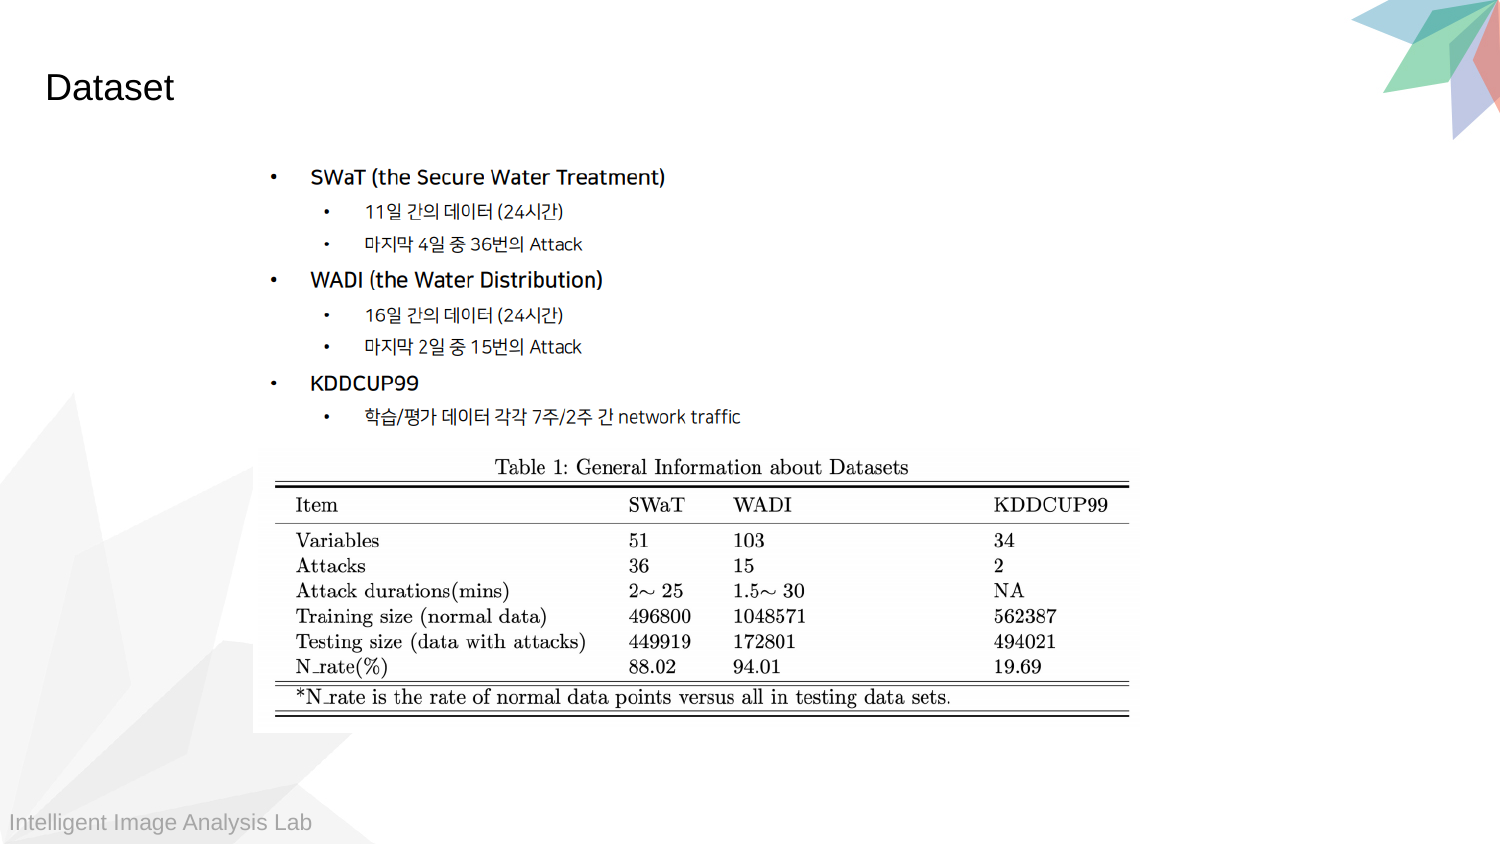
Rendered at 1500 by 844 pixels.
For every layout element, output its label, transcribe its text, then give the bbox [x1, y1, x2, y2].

text_box Dataset [30, 55, 190, 116]
picture [0, 0, 1500, 844]
